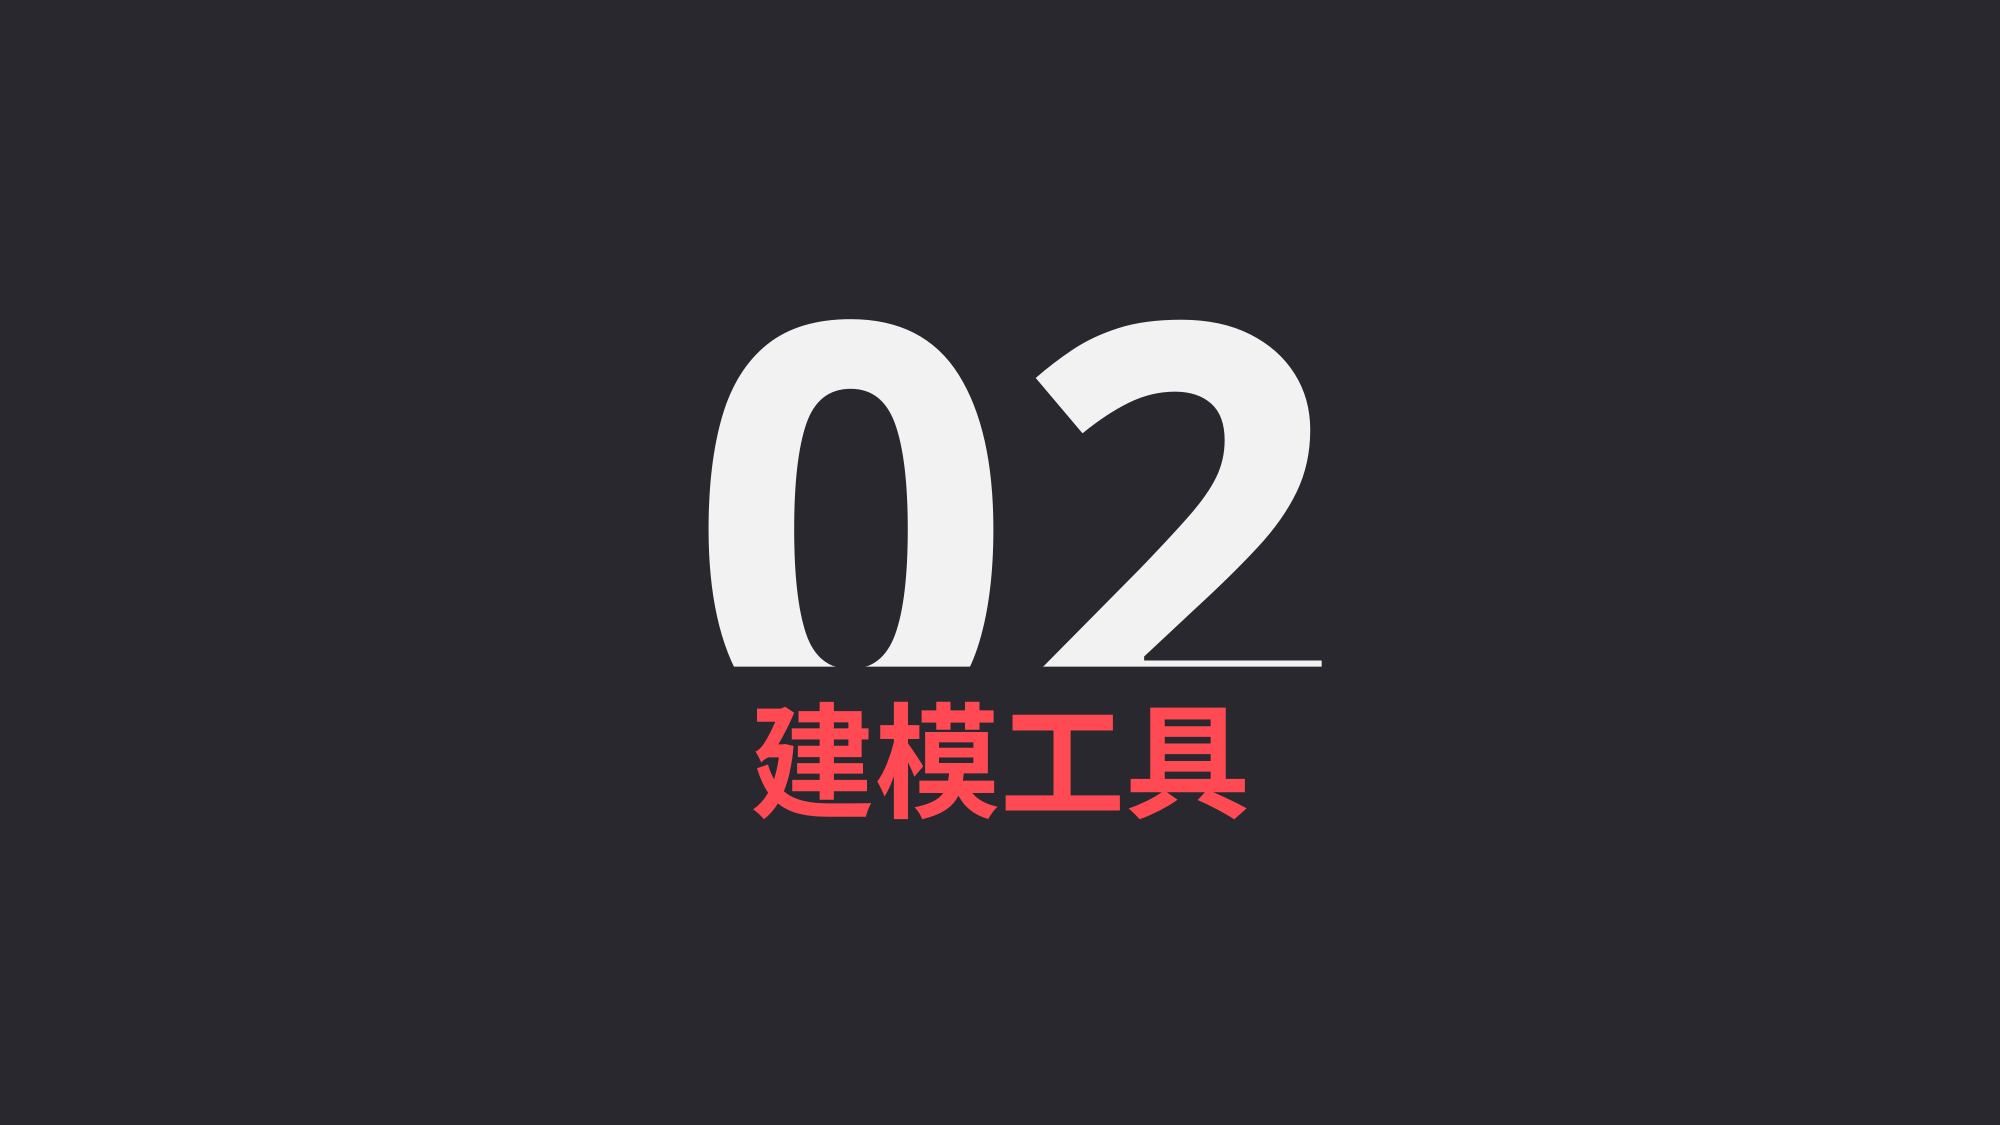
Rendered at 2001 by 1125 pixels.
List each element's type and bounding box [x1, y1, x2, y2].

text_box [663, 155, 1337, 863]
